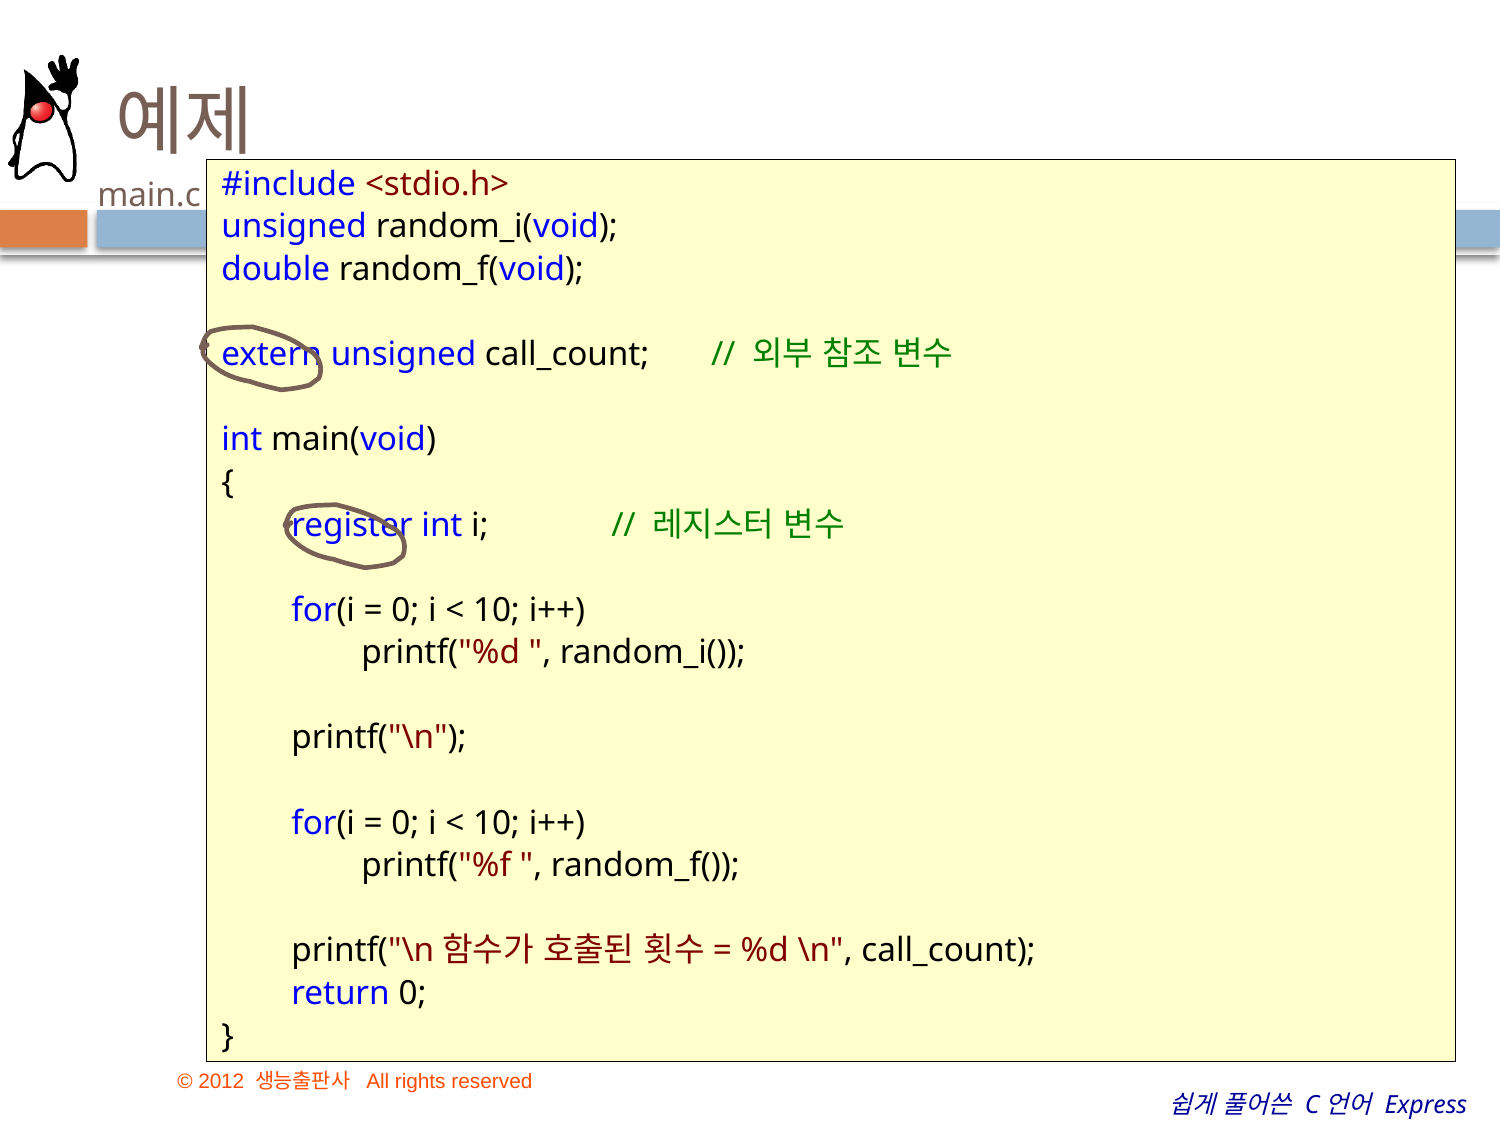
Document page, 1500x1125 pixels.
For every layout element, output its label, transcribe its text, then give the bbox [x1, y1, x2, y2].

text_box main.c [82, 165, 216, 221]
picture [8, 55, 79, 182]
text_box #include <stdio.h> unsigned random_i(void); double random_f(void); extern unsigned call_count; // 외부 참조 변수 int main(void) { register int i; // 레지스터 변수 for(i = 0; i < 10; i++) printf("%d ", random_i()); printf("\n"); for(i = 0; i < 10; i++) printf("%f ", random_f()); printf("\n함수가 호출된 횟수= %d \n", call_count); return 0; } [206, 159, 1456, 1062]
title 예제 [100, 37, 1438, 165]
text_box [201, 326, 321, 390]
text_box [285, 504, 405, 568]
